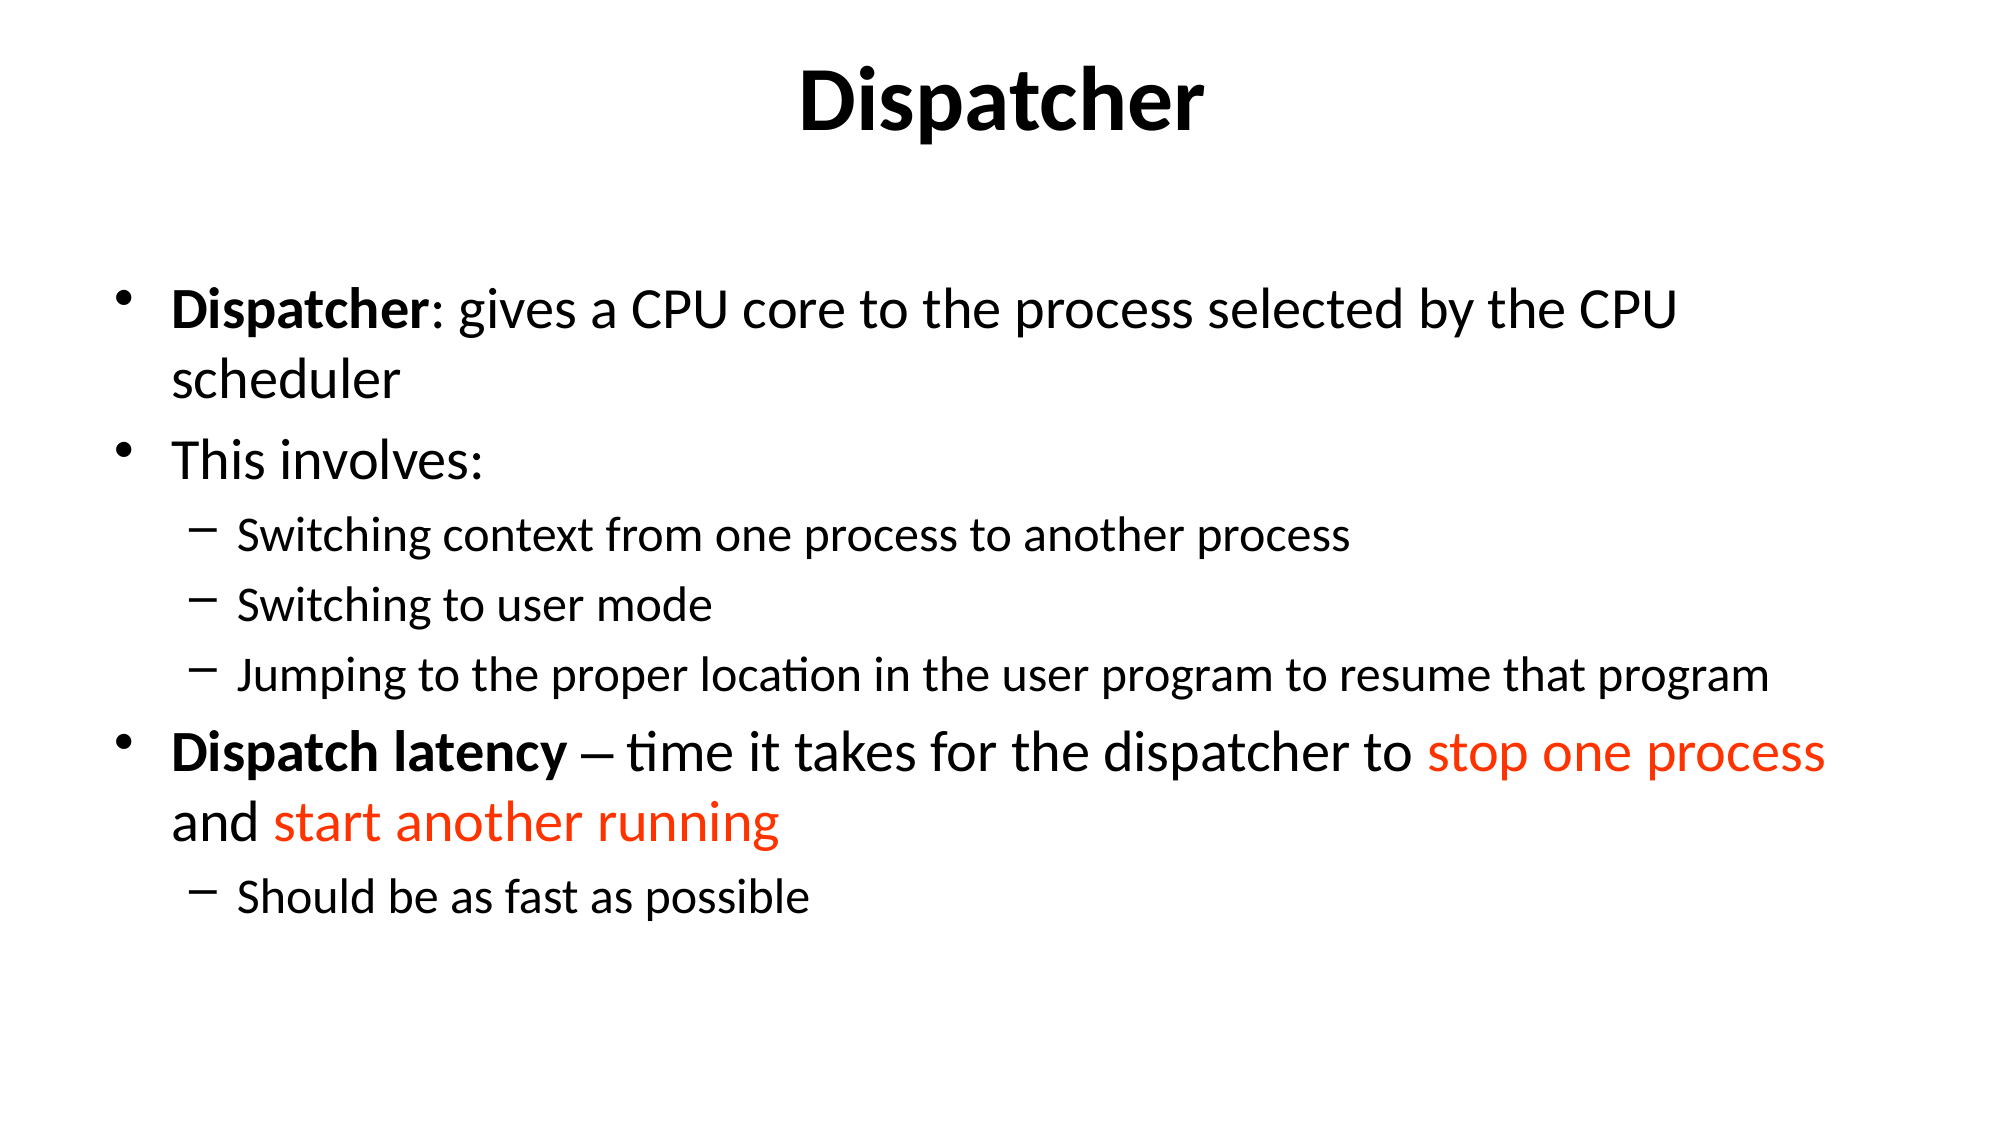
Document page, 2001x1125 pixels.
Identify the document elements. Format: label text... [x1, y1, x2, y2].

list Dispatcher: gives a CPU core to the process selected by the CPU scheduler This involves: Switching context from one process to another process Switching to user mode Jumping to the proper location in the user program to resume that program Dispatch latency – time it takes for the dispatcher to stop one process and start another running Should be as fast as possible [99, 262, 1901, 1006]
title Dispatcher [102, 0, 1903, 188]
